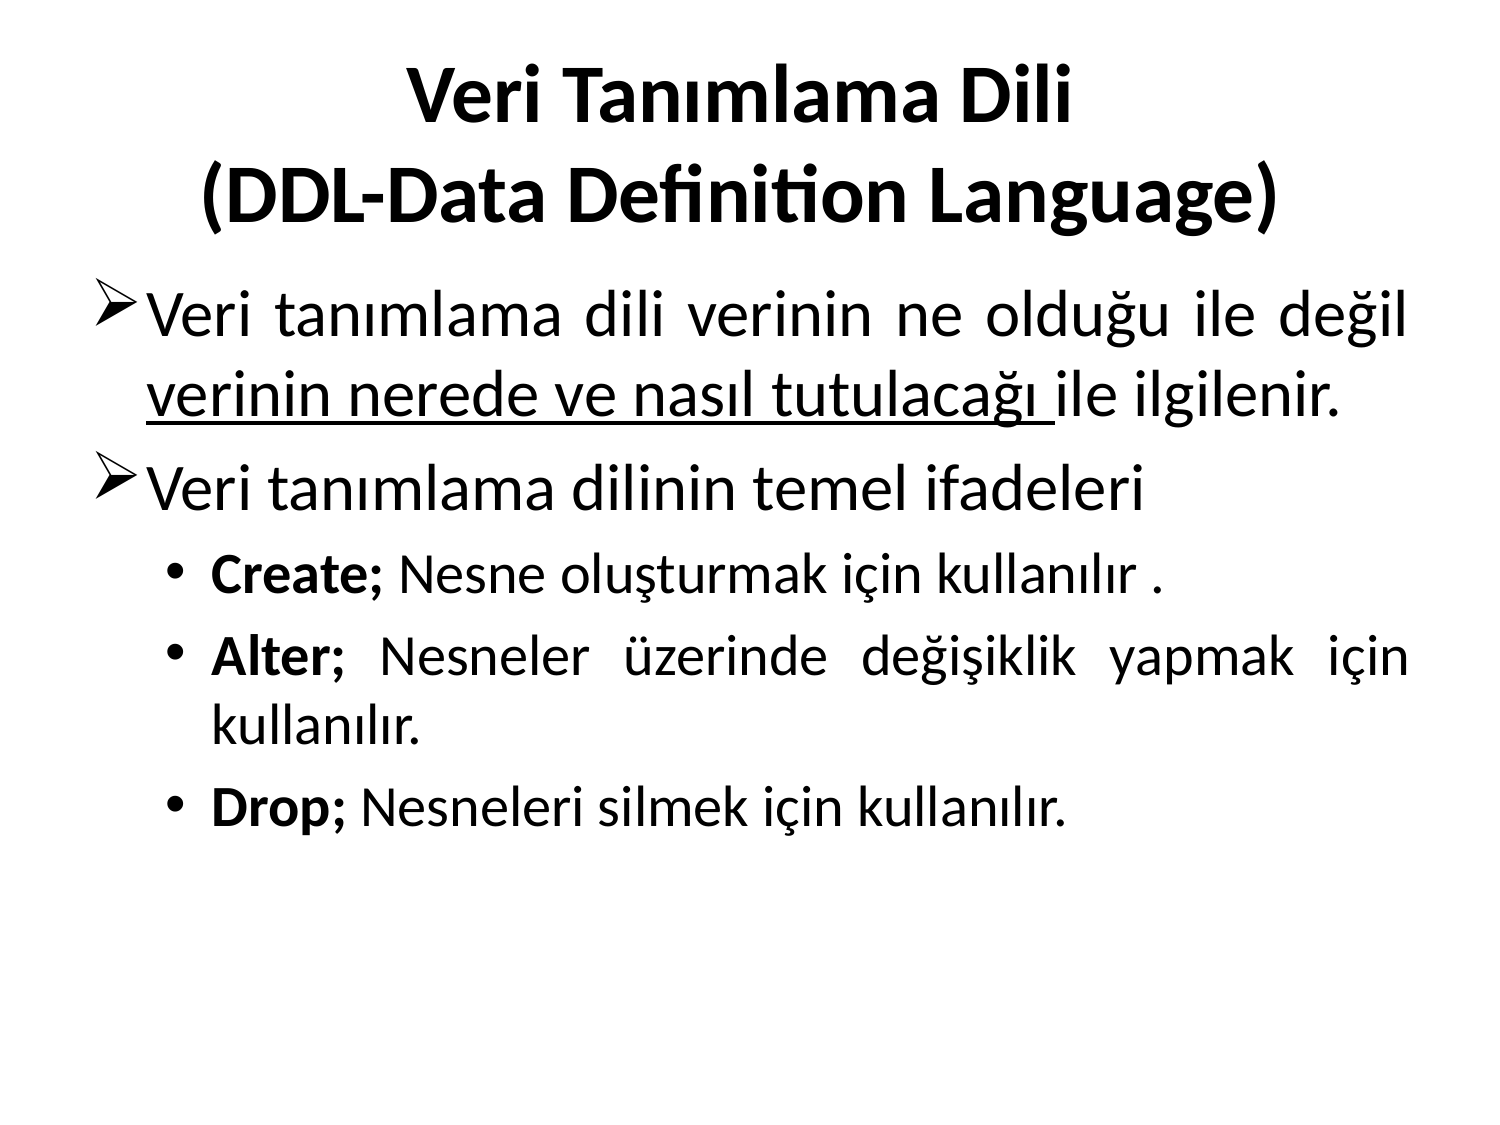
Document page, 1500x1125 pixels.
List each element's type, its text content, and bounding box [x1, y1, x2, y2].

list Veri tanımlama dili verinin ne olduğu ile değil verinin nerede ve nasıl tutulacağı ile ilgilenir. Veri tanımlama dilinin temel ifadeleri Create; Nesne oluşturmak için kullanılır . Alter; Nesneler üzerinde değişiklik yapmak için kullanılır. Drop; Nesneleri silmek için kullanılır. [75, 262, 1425, 1005]
title Veri Tanımlama Dili (DDL-Data Definition Language) [75, 45, 1425, 233]
